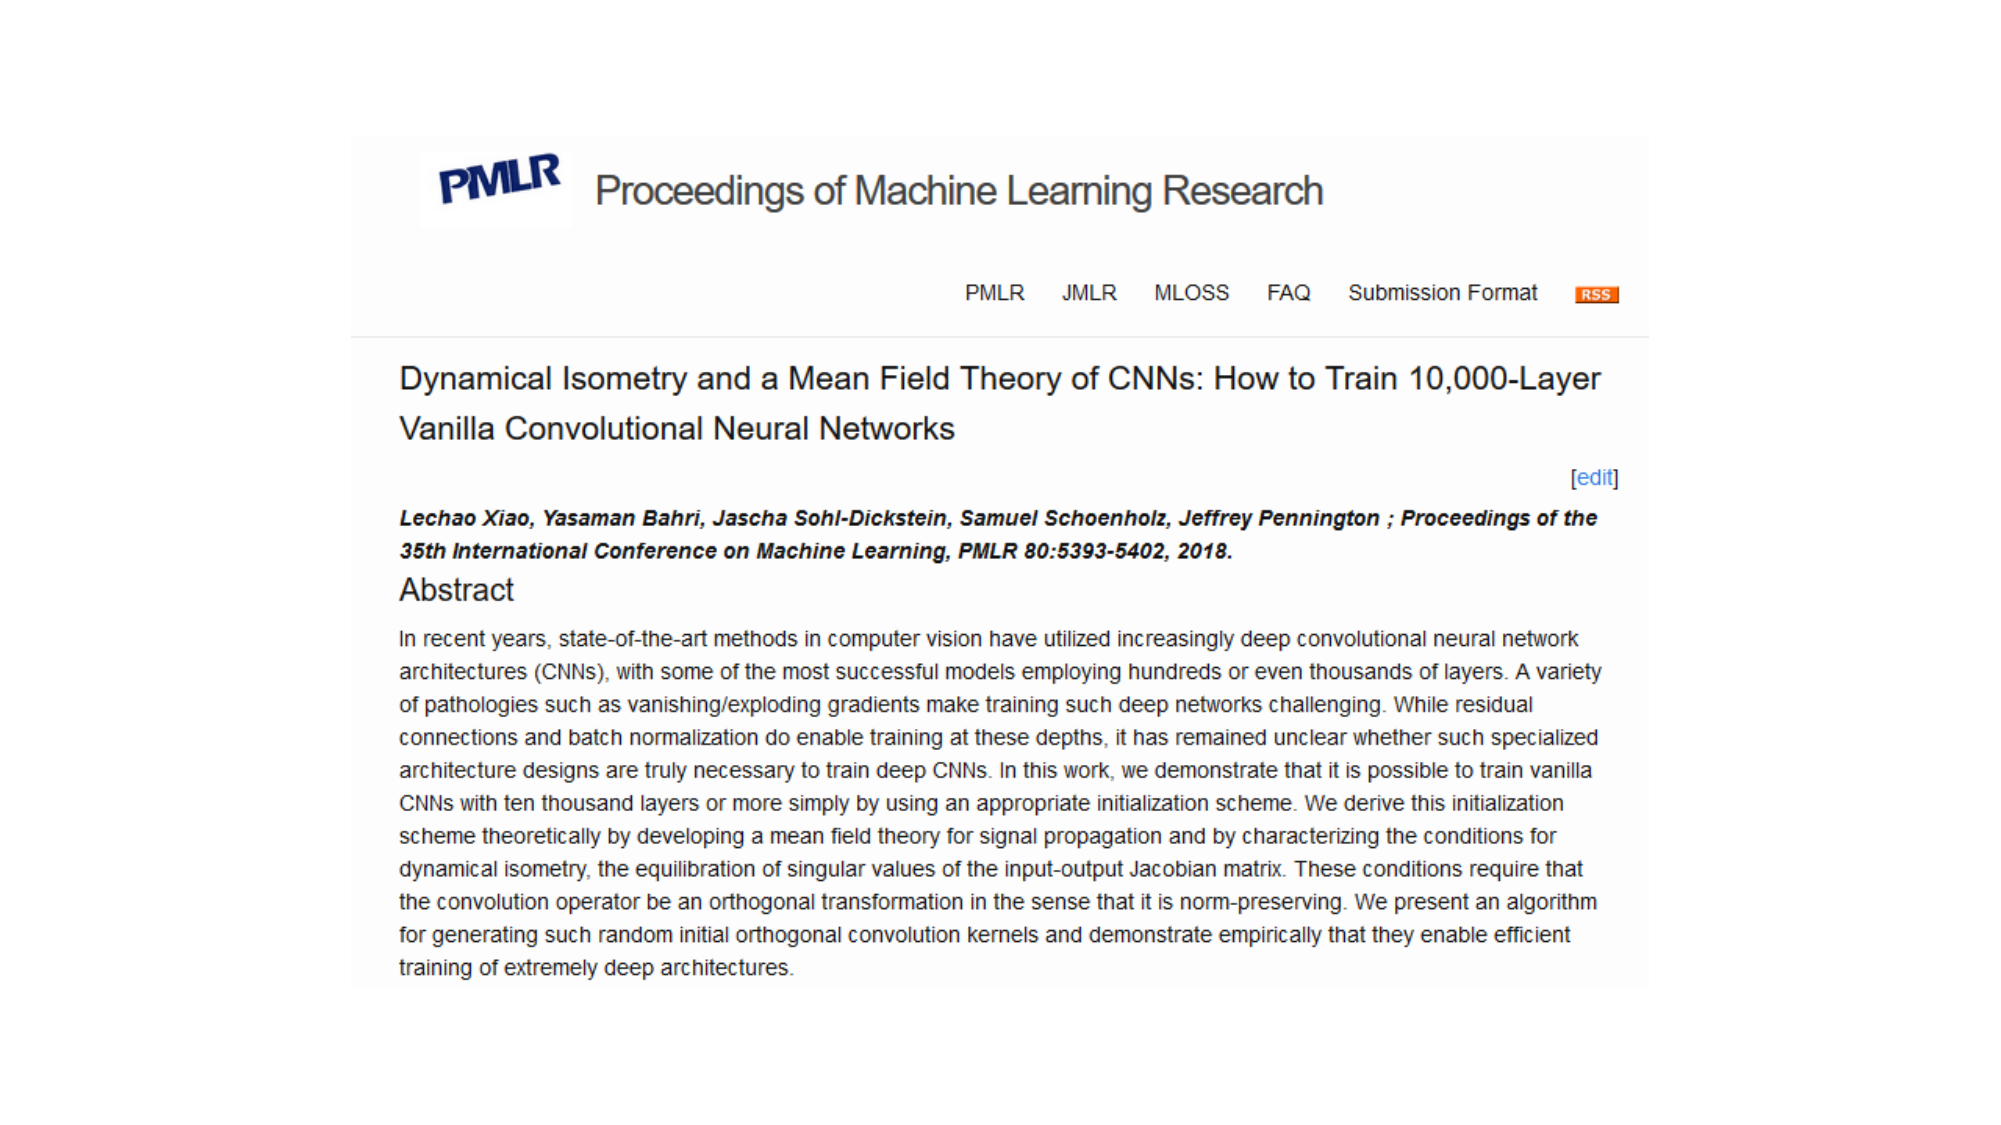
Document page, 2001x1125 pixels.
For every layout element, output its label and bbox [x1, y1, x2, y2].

picture [350, 136, 1649, 988]
